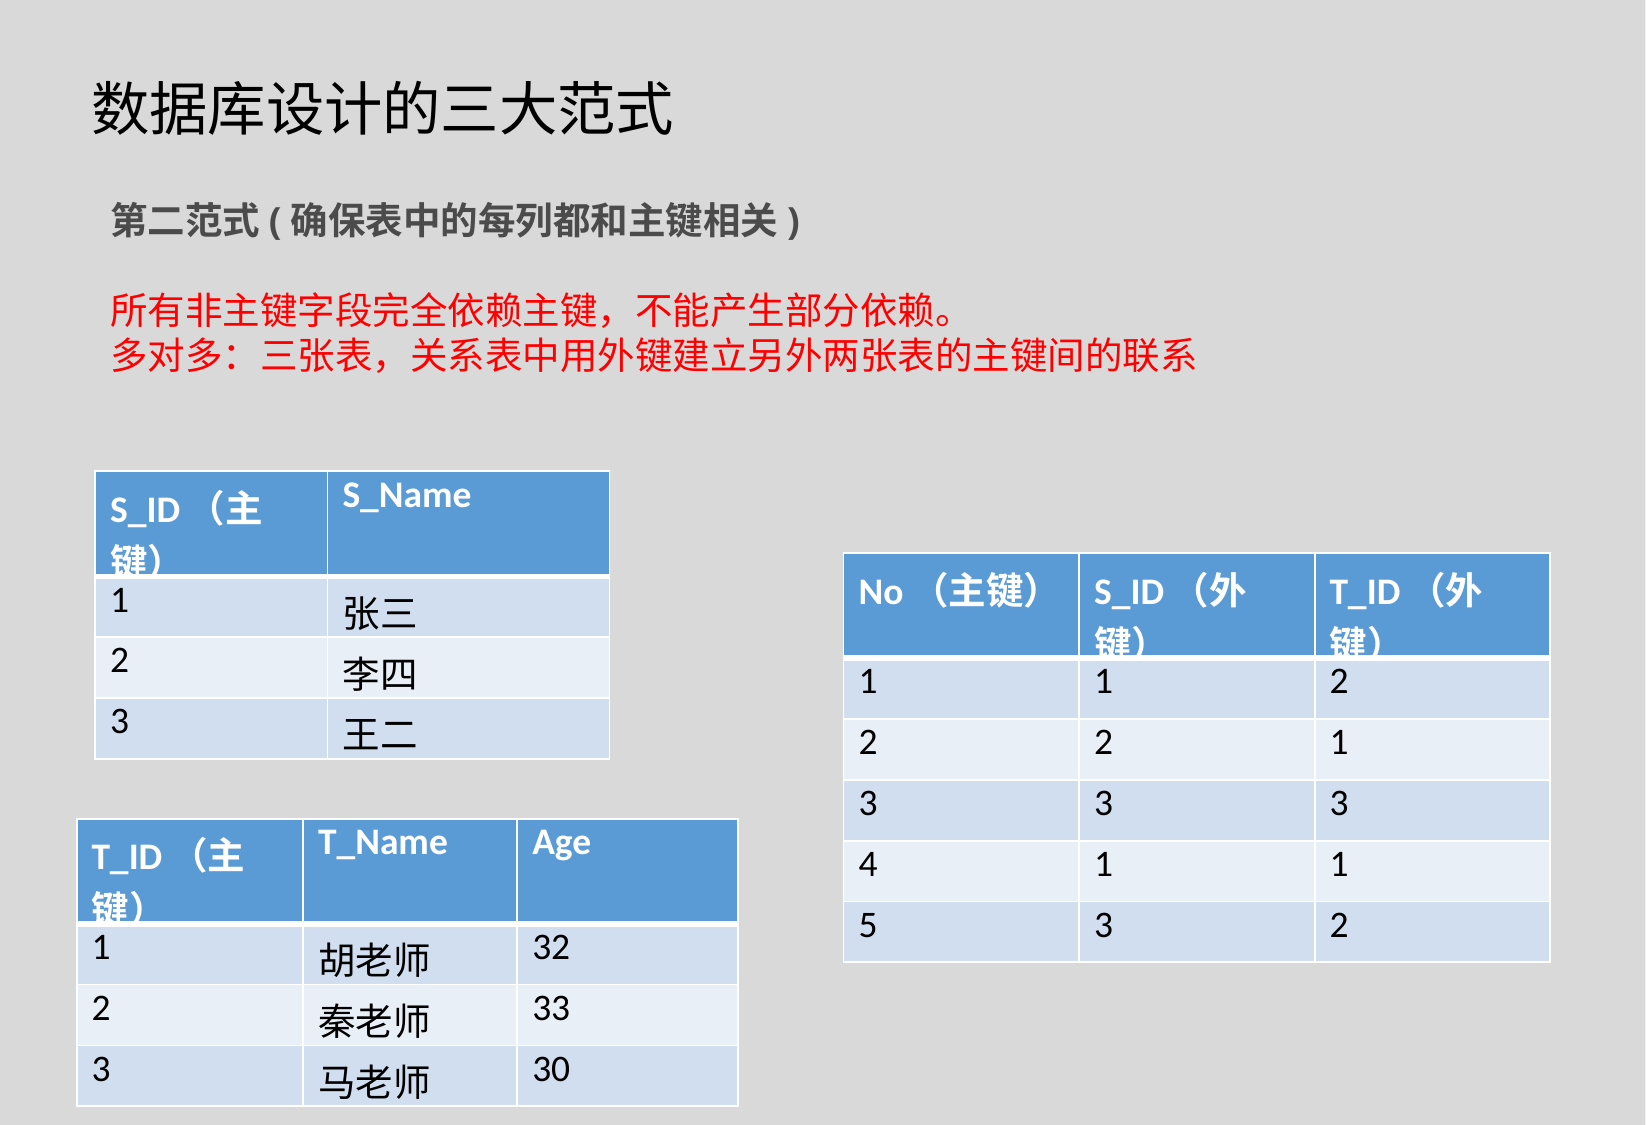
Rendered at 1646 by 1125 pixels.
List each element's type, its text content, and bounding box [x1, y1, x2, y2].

table_cell 1 [1080, 661, 1314, 718]
table_cell 李四 [328, 638, 609, 697]
text_box 数据库设计的三大范式 [76, 65, 907, 150]
table_cell 2 [1080, 720, 1314, 779]
table_cell 1 [1080, 842, 1314, 901]
table_cell 4 [844, 842, 1078, 901]
table_cell 1 [1316, 720, 1549, 779]
table_cell 1 [96, 579, 327, 636]
table_cell 2 [78, 985, 302, 1045]
table_cell 30 [518, 1046, 737, 1105]
table_cell 胡老师 [304, 927, 516, 984]
table_cell 3 [96, 699, 327, 758]
table_cell 2 [1316, 661, 1549, 718]
table_header Age [518, 820, 737, 921]
table_cell 3 [1080, 902, 1314, 961]
table_cell 2 [1316, 902, 1549, 961]
table_header T_ID（主键） [78, 820, 302, 921]
table_cell 3 [844, 781, 1078, 840]
table_header S_Name [328, 472, 609, 574]
table_cell 1 [844, 661, 1078, 718]
table_cell 秦老师 [304, 985, 516, 1045]
text_box 第二范式(确保表中的每列都和主键相关) 所有非主键字段完全依赖主键，不能产生部分依赖。 多对多：三张表，关系表中用外键建立另外两张表的主键间的联系 [95, 189, 1532, 430]
table_header S_ID（外键） [1080, 554, 1314, 655]
table_cell 3 [1316, 781, 1549, 840]
table_cell 马老师 [304, 1046, 516, 1105]
table_cell 3 [78, 1046, 302, 1105]
table_header T_Name [304, 820, 516, 921]
table_cell 2 [96, 638, 327, 697]
table_cell 王二 [328, 699, 609, 758]
table_cell 2 [844, 720, 1078, 779]
table_header S_ID（主键） [96, 472, 327, 574]
table_cell 1 [78, 927, 302, 984]
table_cell 5 [844, 902, 1078, 961]
table_header T_ID（外键） [1316, 554, 1549, 655]
table_cell 1 [1316, 842, 1549, 901]
table_cell 32 [518, 927, 737, 984]
table_cell 3 [1080, 781, 1314, 840]
table_header No（主键） [844, 554, 1078, 655]
table_cell 33 [518, 985, 737, 1045]
table_cell 张三 [328, 579, 609, 636]
